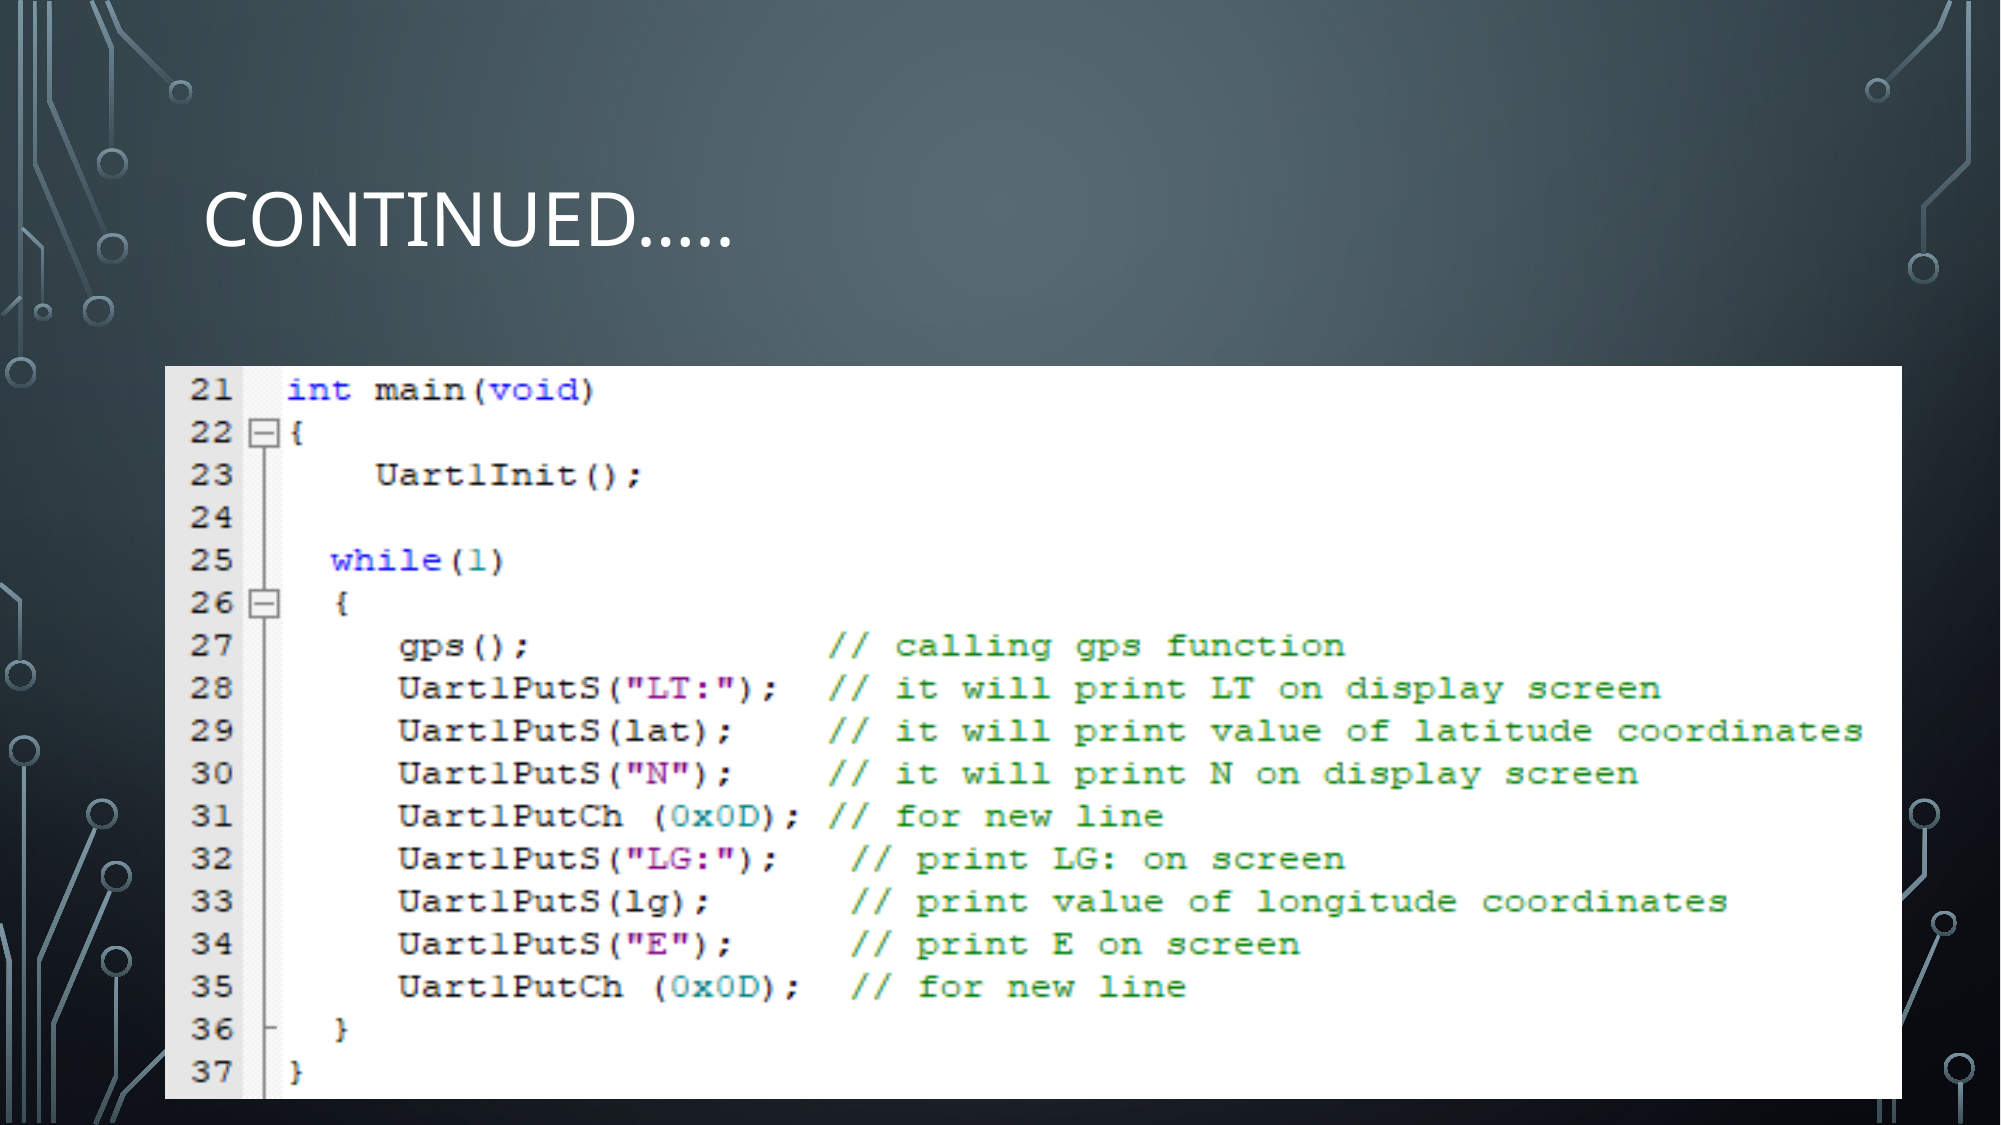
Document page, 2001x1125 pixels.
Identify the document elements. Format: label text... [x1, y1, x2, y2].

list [164, 366, 1902, 1099]
title Continued….. [187, 101, 1813, 344]
